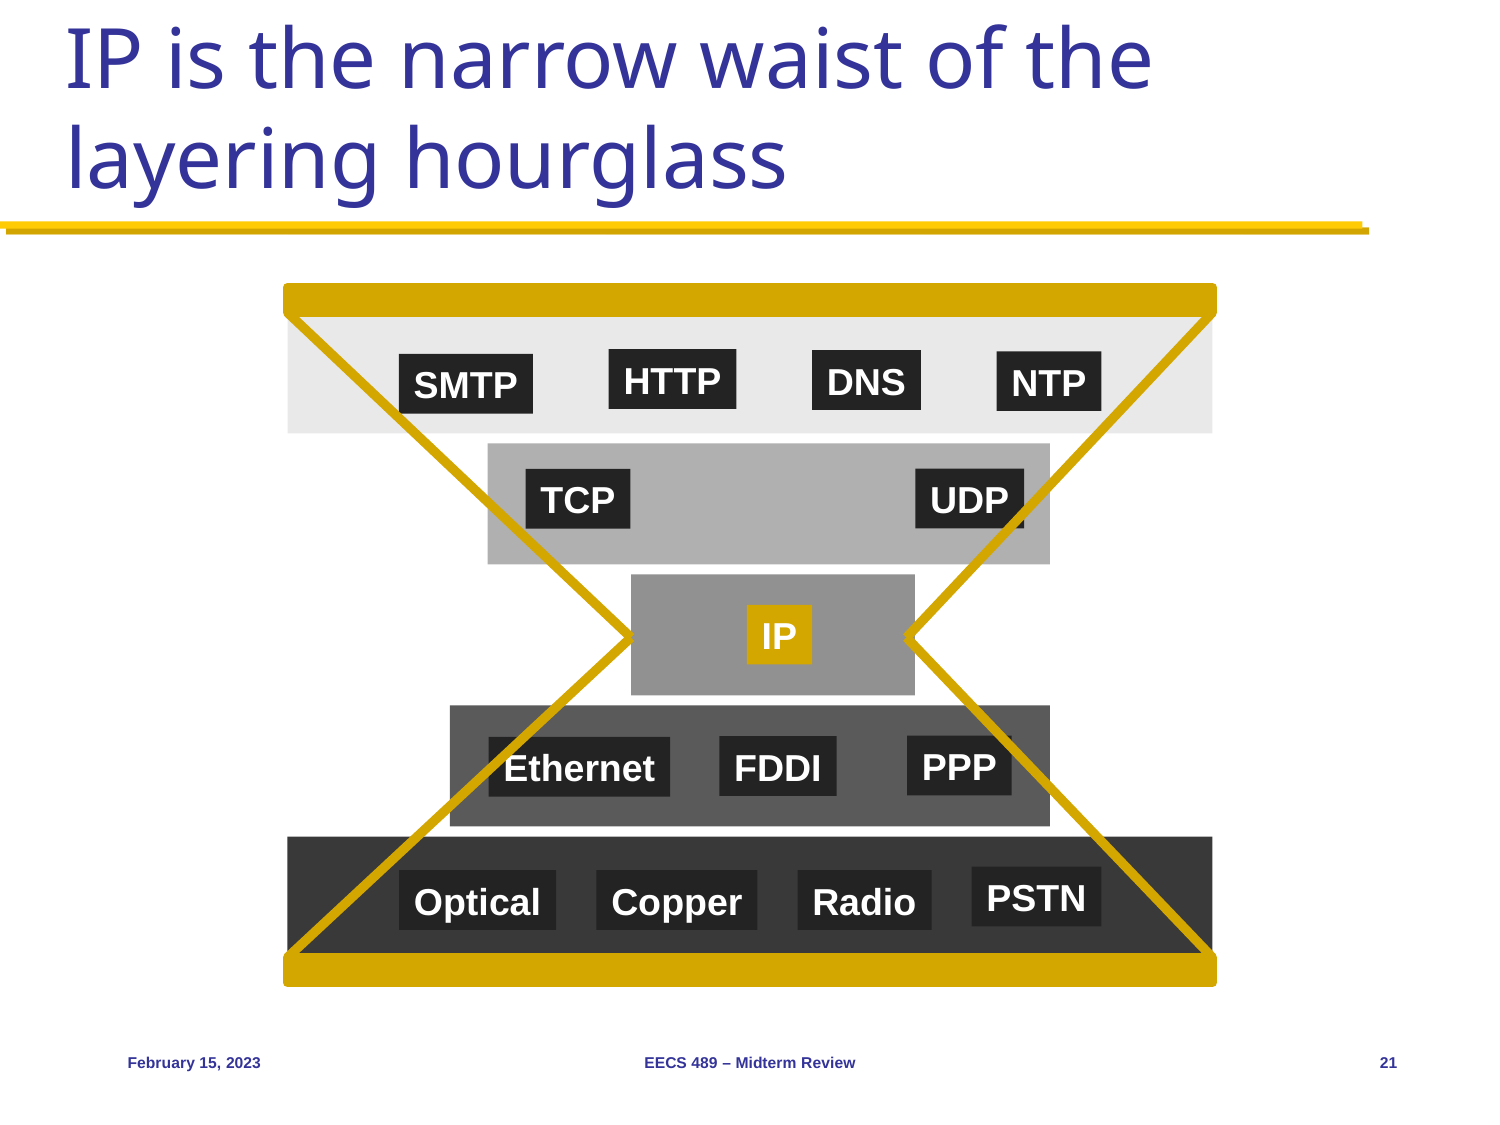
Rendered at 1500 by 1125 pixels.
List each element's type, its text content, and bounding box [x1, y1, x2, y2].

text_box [287, 287, 1213, 983]
slide_number 21 [1312, 1024, 1413, 1101]
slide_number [112, 1024, 426, 1101]
footer EECS 489 – Midterm Review [512, 1024, 988, 1101]
title IP is the narrow waist of the layering hourglass [49, 24, 1451, 213]
